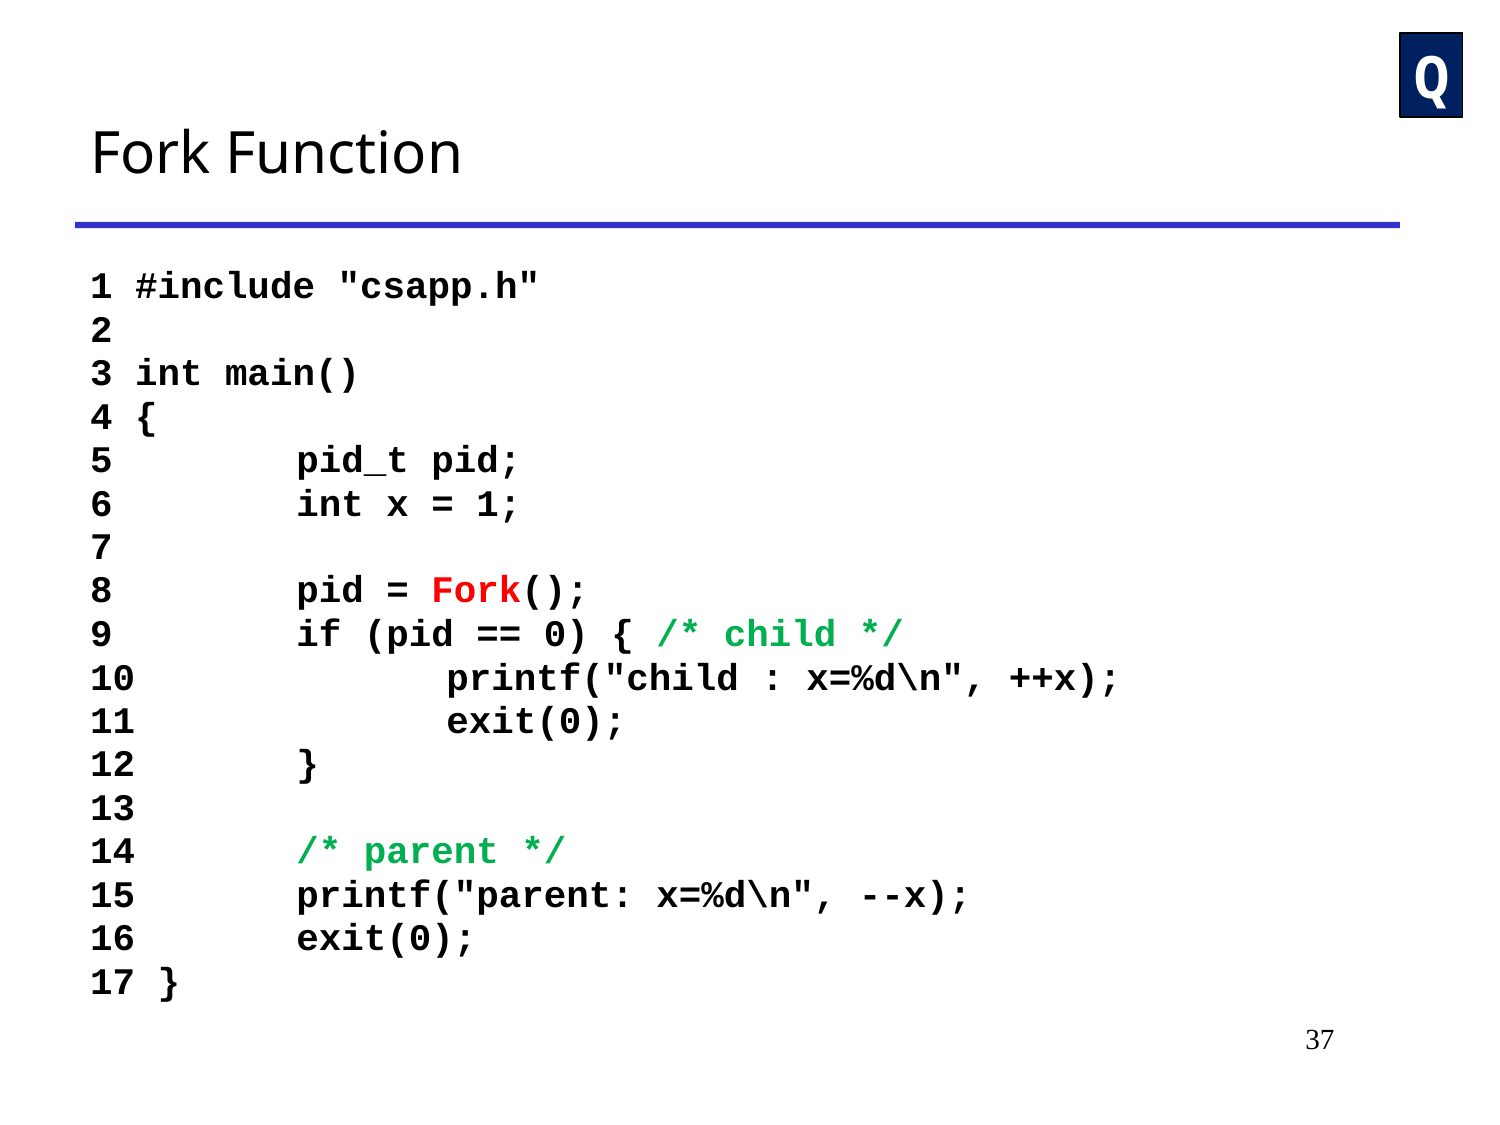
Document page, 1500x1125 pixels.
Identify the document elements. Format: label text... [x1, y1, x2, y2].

slide_number 37 [1137, 1012, 1351, 1088]
list 1 #include "csapp.h" 2 3 int main() 4 { 5 pid_t pid; 6 int x = 1; 7 8 pid = Fork(); 9 if (pid == 0) { /* child */ 10 printf("child : x=%d\n", ++x); 11 exit(0); 12 } 13 14 /* parent */ 15 printf("parent: x=%d\n", --x); 16 exit(0); 17 } [75, 262, 1400, 988]
text_box Q [1399, 33, 1463, 117]
title Fork Function [75, 75, 1400, 225]
